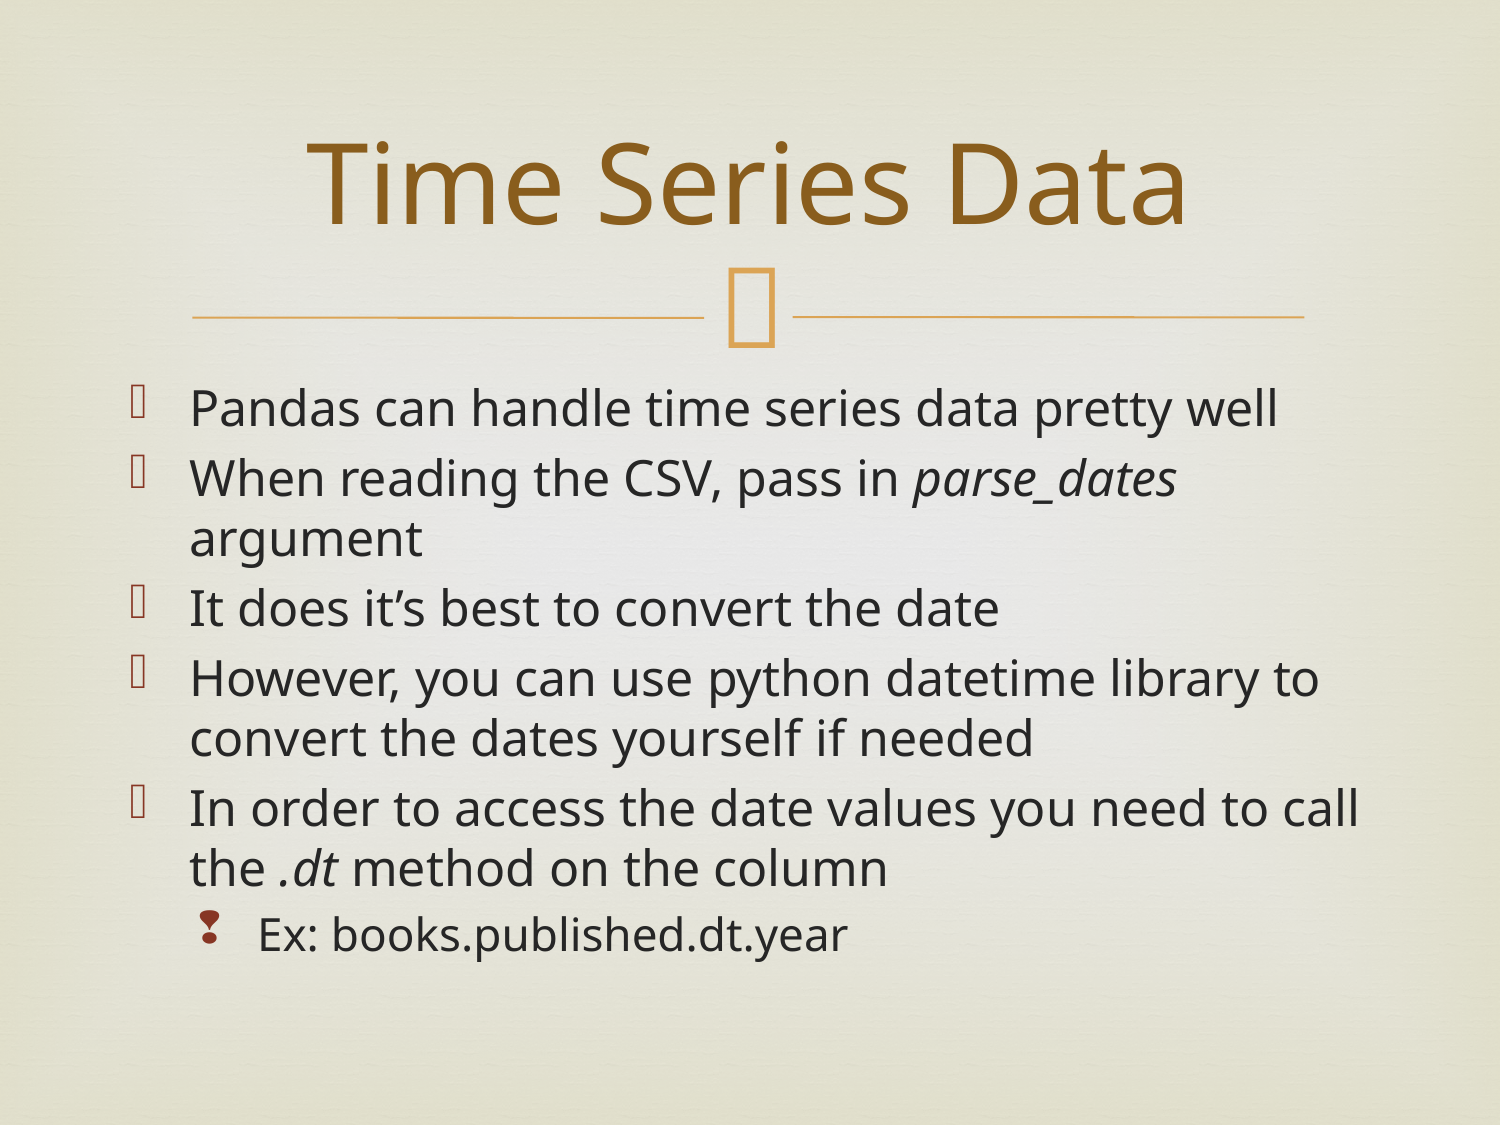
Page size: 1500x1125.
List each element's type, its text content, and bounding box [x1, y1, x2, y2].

title Time Series Data [112, 93, 1386, 267]
list Pandas can handle time series data pretty well When reading the CSV, pass in parse_dates argument It does it’s best to convert the date However, you can use python datetime library to convert the dates yourself if needed In order to access the date values you need to call the .dt method on the column Ex: books.published.dt.year [114, 368, 1386, 1005]
